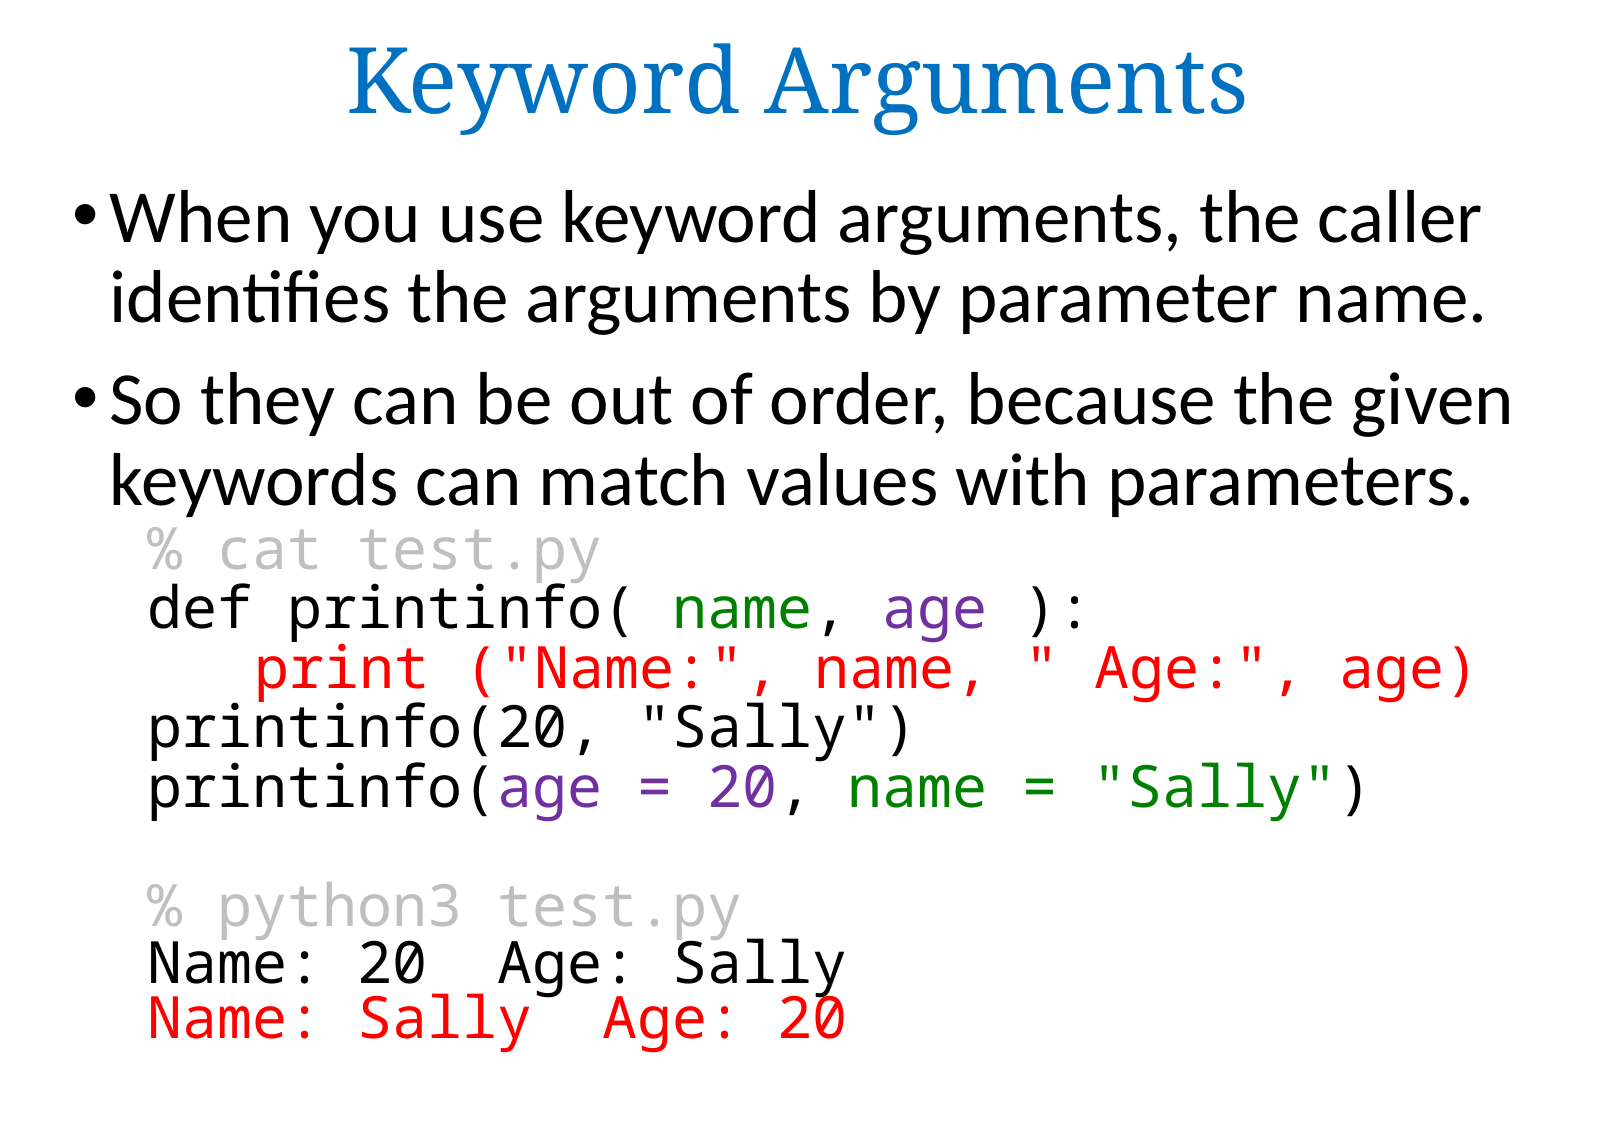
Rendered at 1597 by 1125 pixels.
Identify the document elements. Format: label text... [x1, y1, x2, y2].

list When you use keyword arguments, the caller identifies the arguments by parameter name. So they can be out of order, because the given keywords can match values with parameters. % cat test.py def printinfo( name, age ): print ("Name:", name, " Age:", age) printinfo(20, "Sally") printinfo(age = 20, name = "Sally") % python3 test.py Name: 20 Age: Sally Name: Sally Age: 20 [57, 169, 1547, 1079]
text_box Keyword Arguments [0, 4, 1596, 163]
